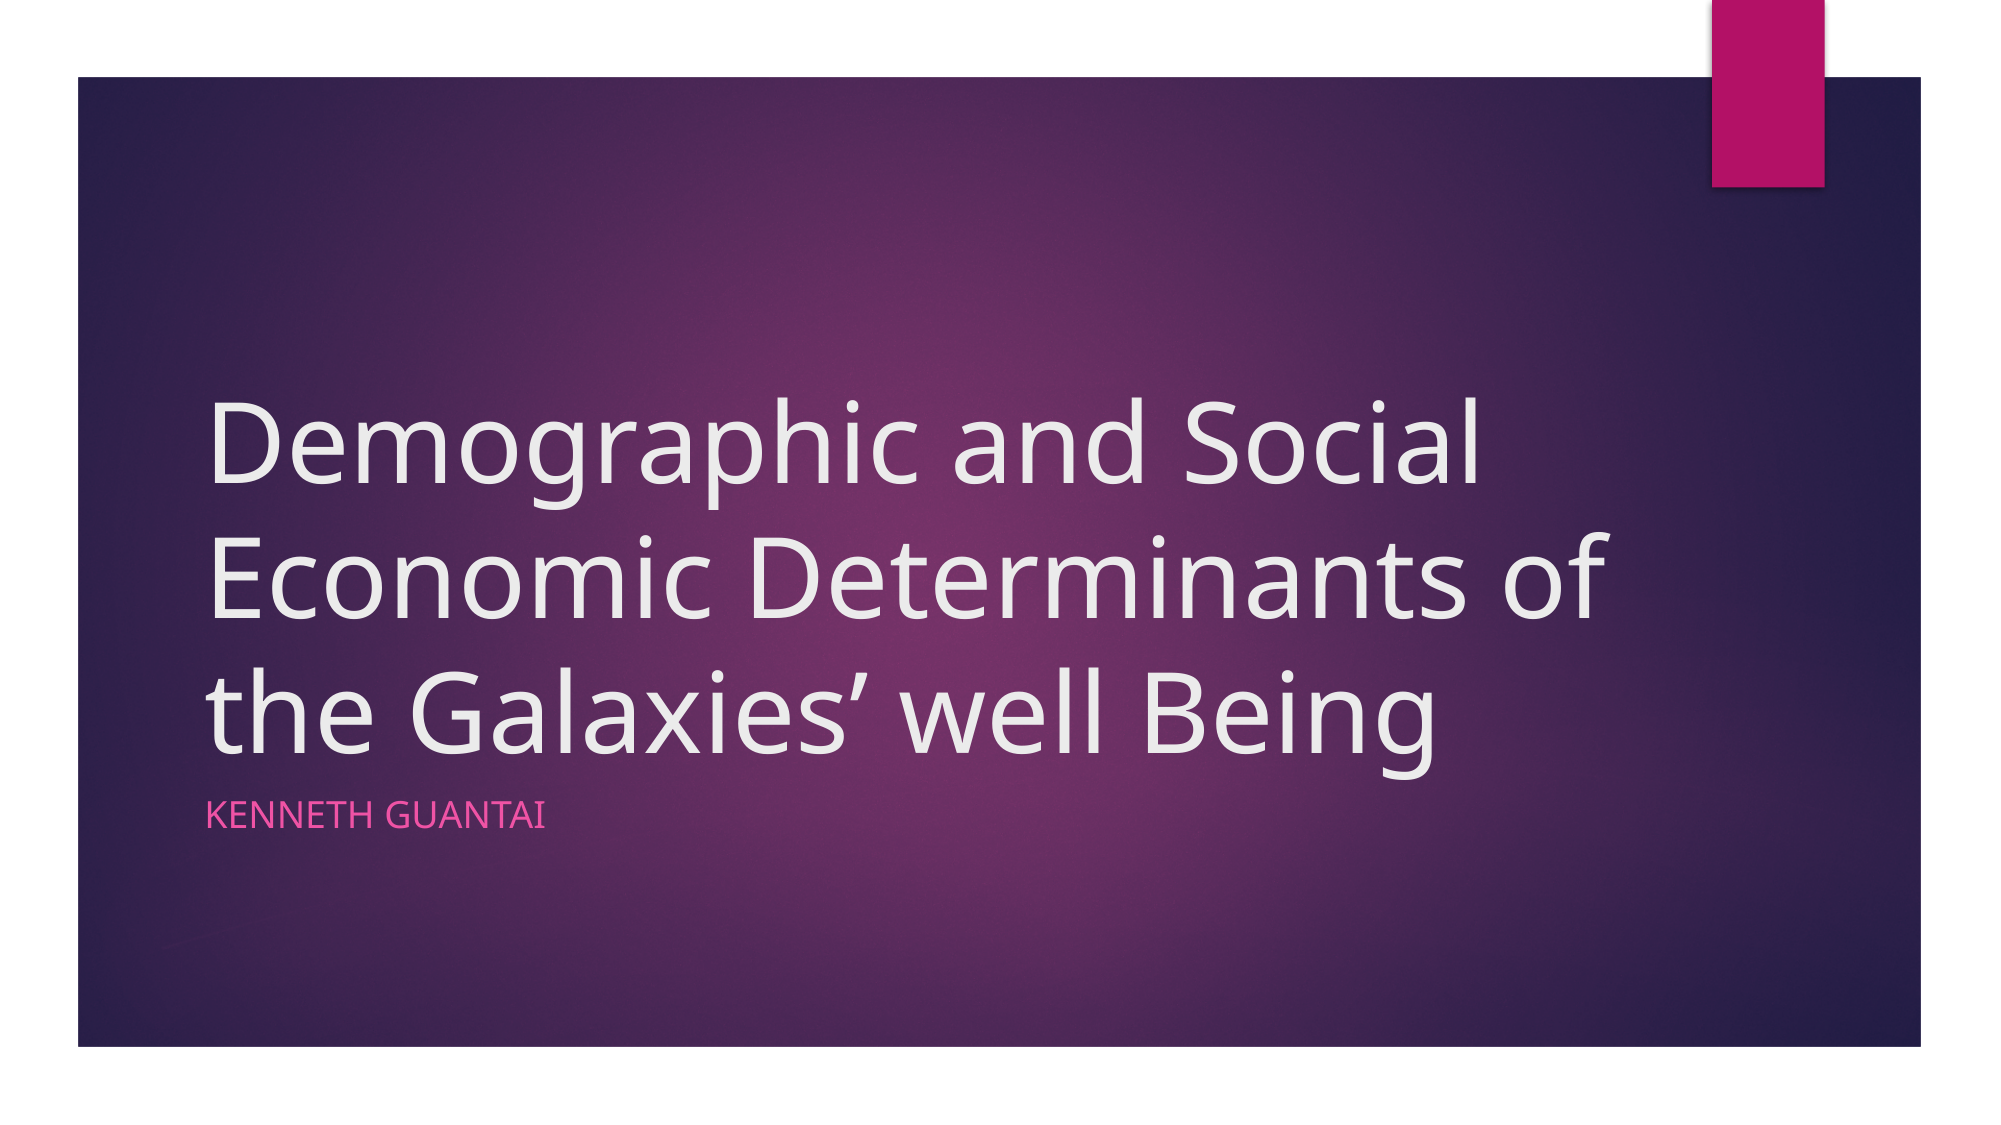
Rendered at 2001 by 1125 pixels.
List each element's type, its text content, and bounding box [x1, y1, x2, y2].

subtitle KENNETH GUANTAI [189, 783, 1638, 925]
title Demographic and Social Economic Determinants of the Galaxies’ well Being [189, 344, 1638, 783]
